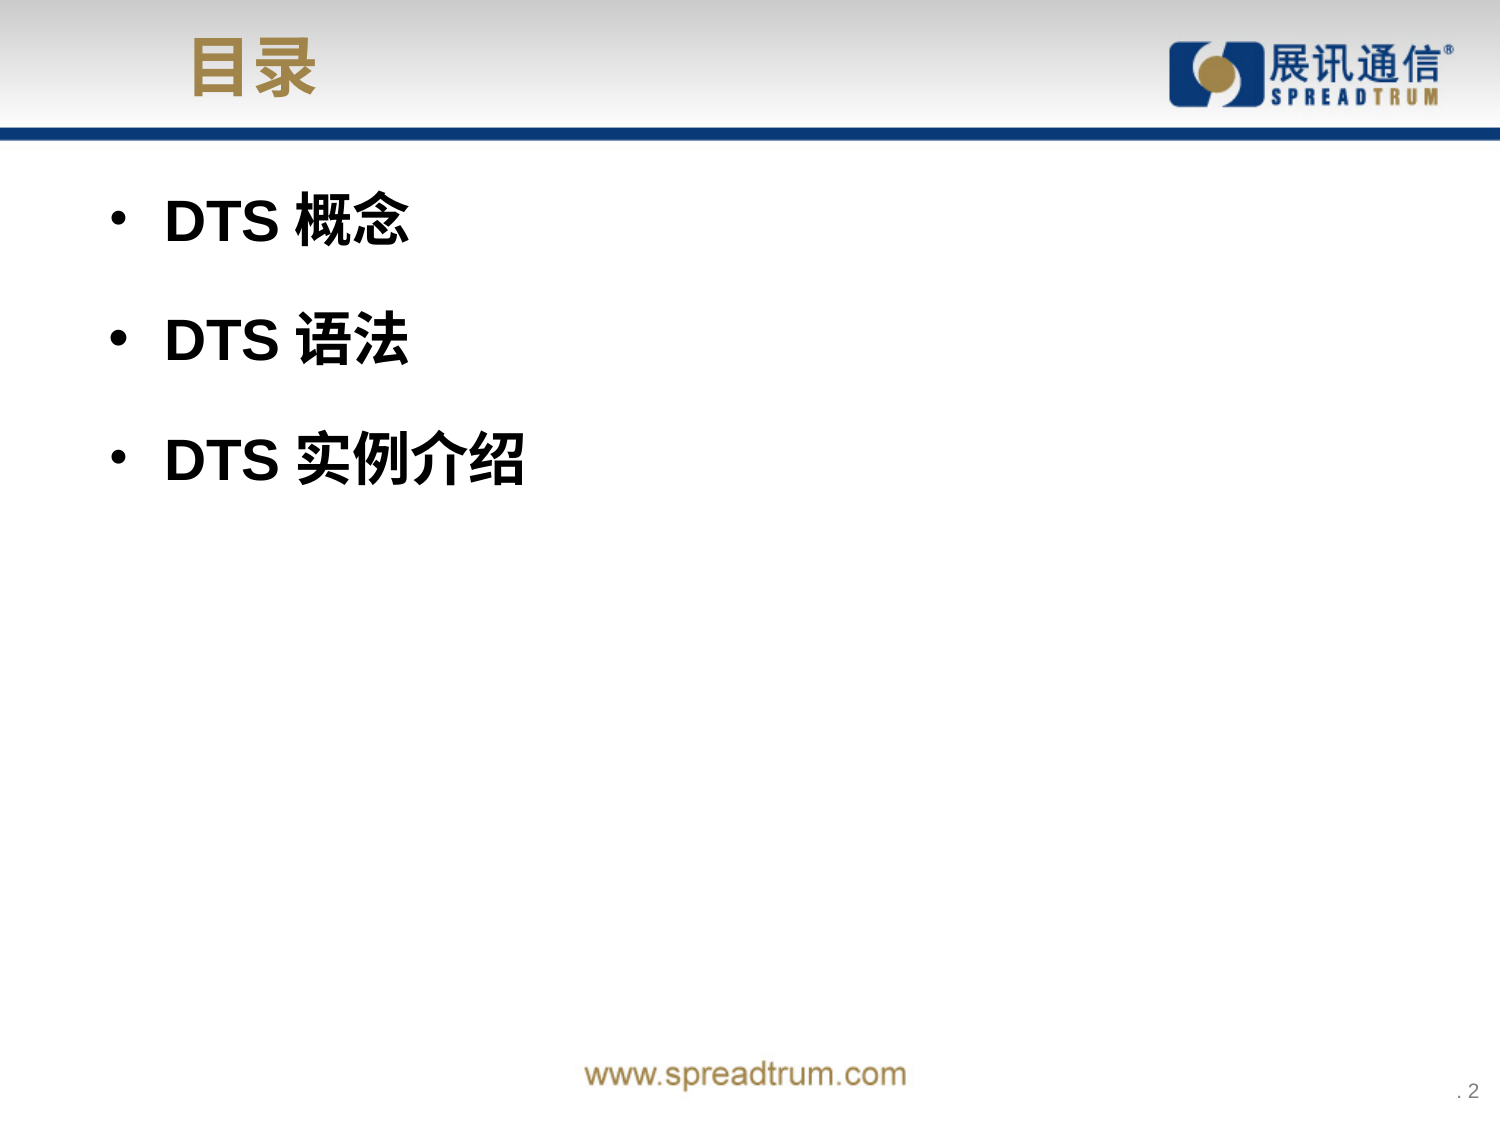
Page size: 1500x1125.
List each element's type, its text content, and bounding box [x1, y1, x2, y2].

text_box DTS概念 DTS语法 DTS实例介绍 [93, 140, 1432, 996]
picture [0, 0, 1500, 1125]
text_box 目录 [171, 11, 1022, 118]
text_box . 2 [1144, 1070, 1495, 1118]
